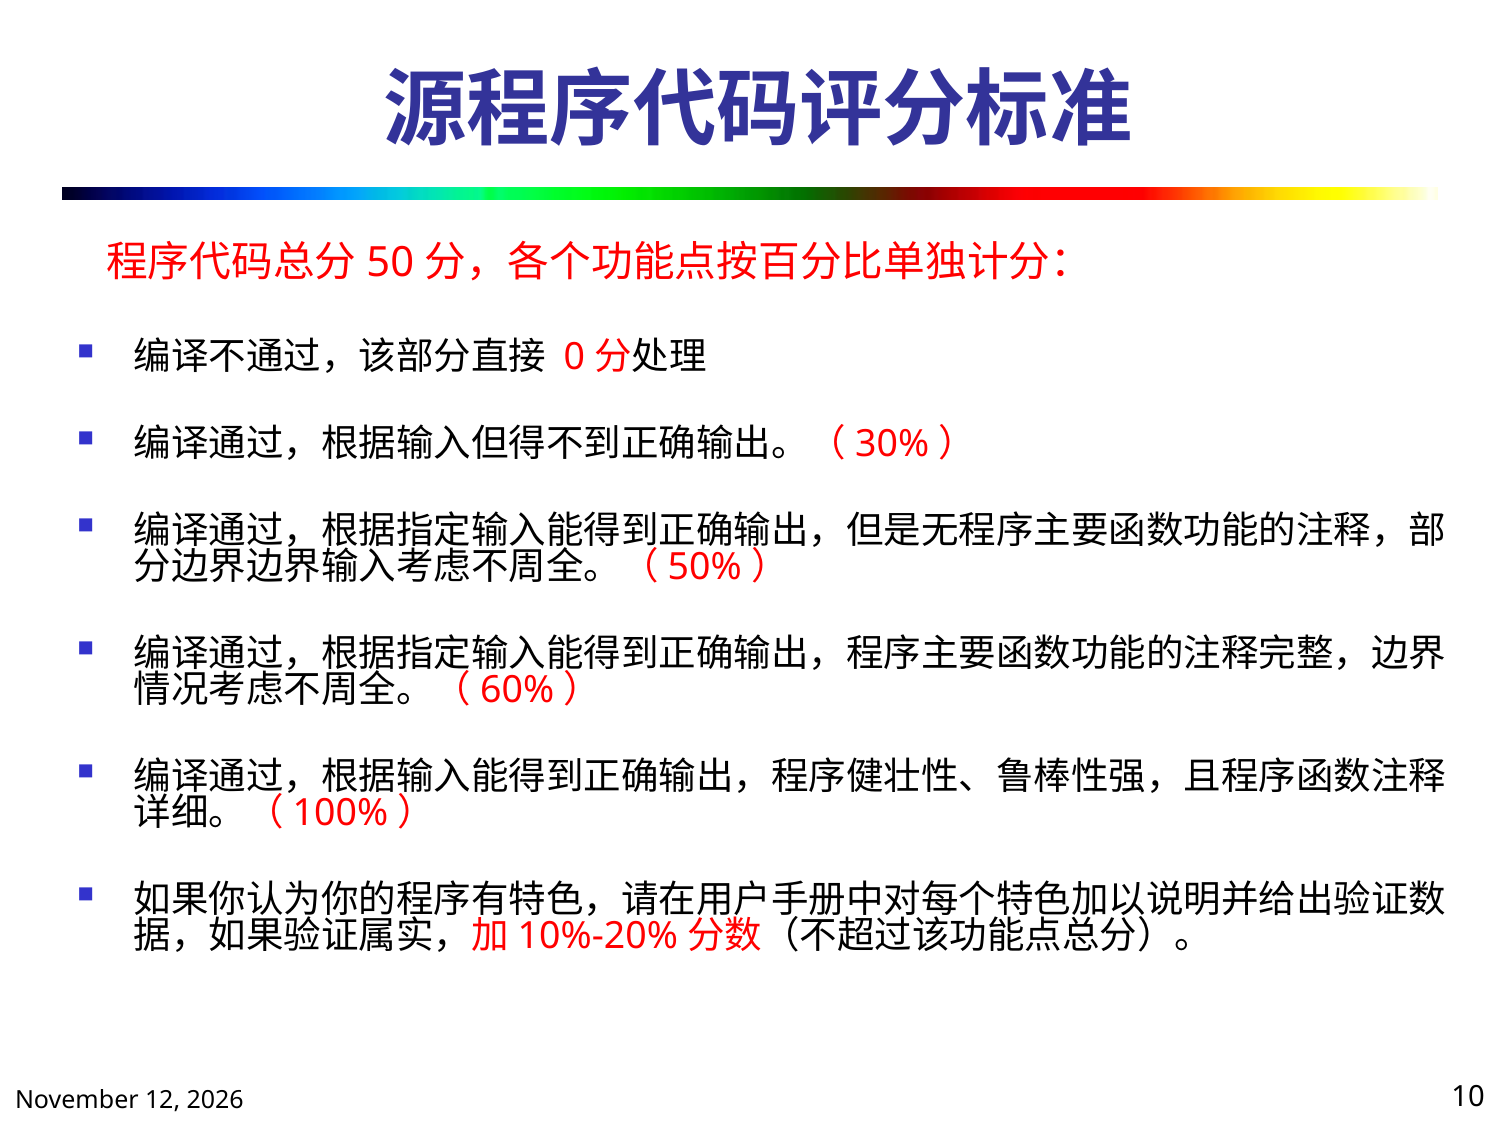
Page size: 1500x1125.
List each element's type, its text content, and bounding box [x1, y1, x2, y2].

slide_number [0, 1049, 313, 1125]
picture [62, 187, 355, 200]
picture [382, 187, 1438, 200]
slide_number 10 [1187, 1049, 1500, 1125]
list 程序代码总分50分，各个功能点按百分比单独计分： 编译不通过，该部分直接 0分处理 编译通过，根据输入但得不到正确输出。（30%） 编译通过，根据指定输入能得到正确输出，但是无程序主要函数功能的注释，部分边界边界输入考虑不周全。（50%） 编译通过，根据指定输入能得到正确输出，程序主要函数功能的注释完整，边界情况考虑不周全。（60%） 编译通过，根据输入能得到正确输出，程序健壮性、鲁棒性强，且程序函数注释详细。（100%） 如果你认为你的程序有特色，请在用户手册中对每个特色加以说明并给出验证数据，如果验证属实，加10%-20%分数（不超过该功能点总分）。 [62, 237, 1476, 1101]
title 源程序代码评分标准 [124, 37, 1392, 163]
